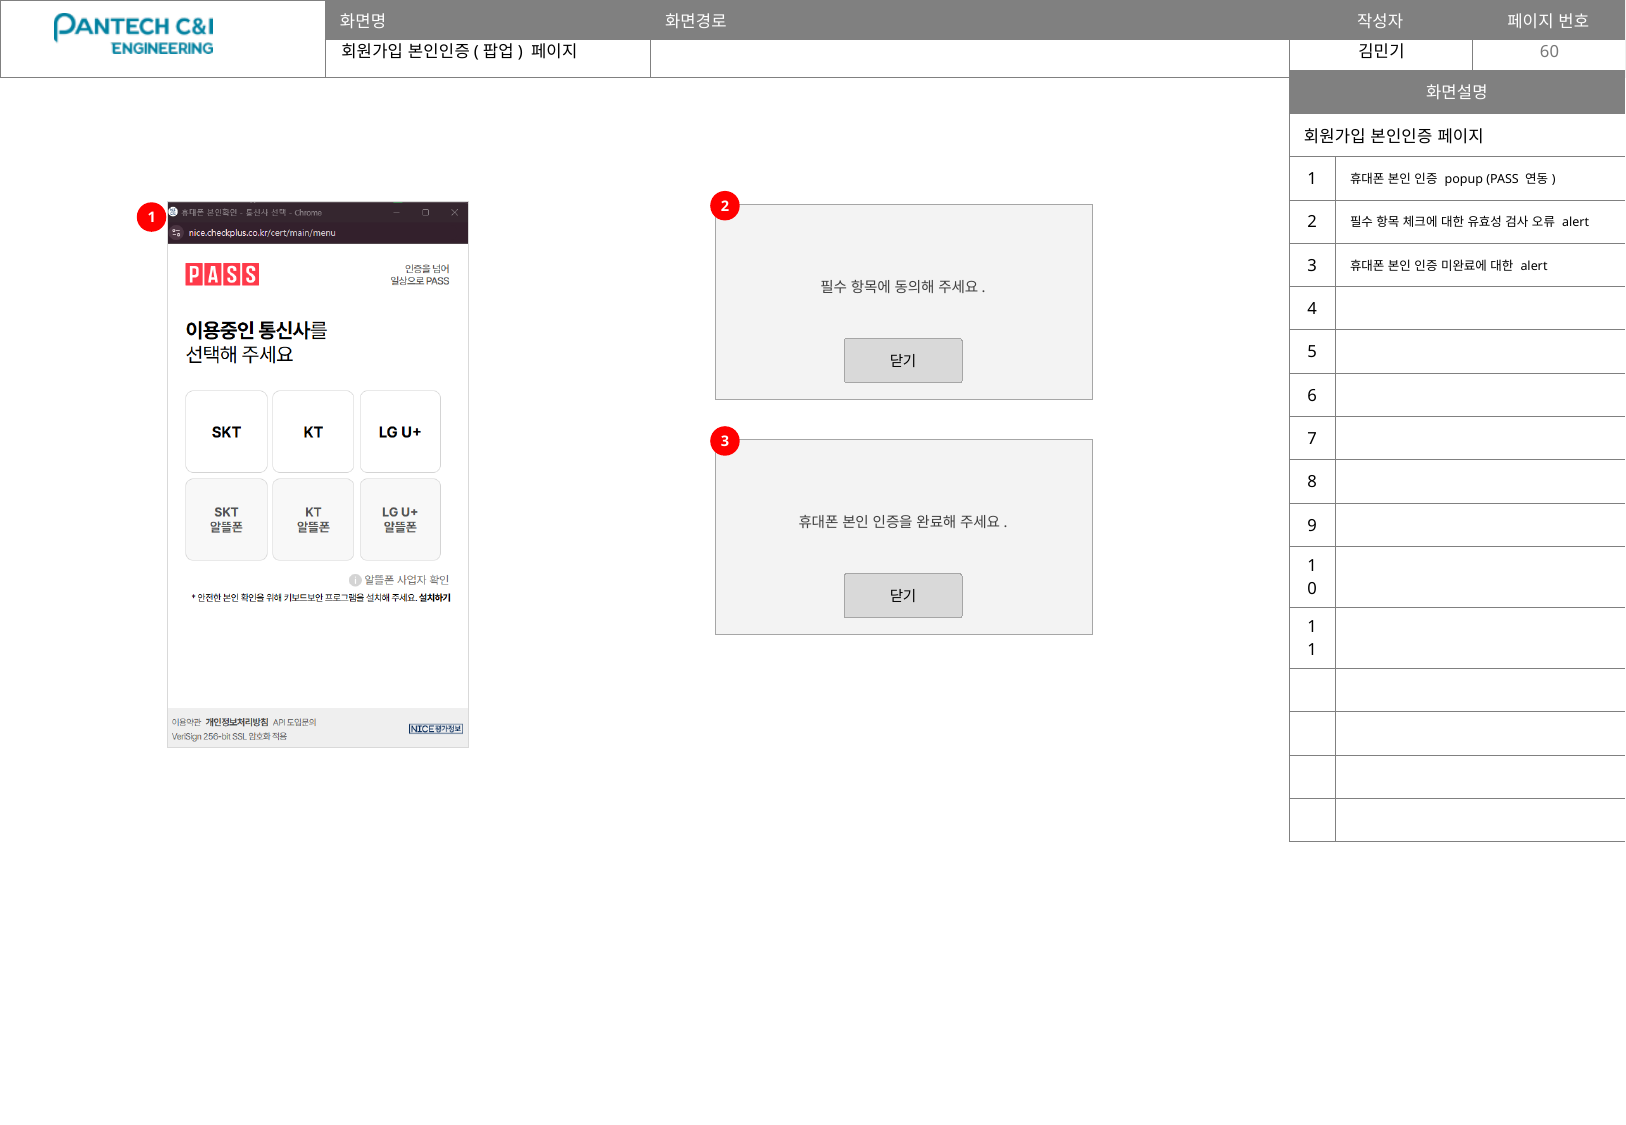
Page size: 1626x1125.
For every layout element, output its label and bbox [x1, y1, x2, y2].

table_cell [1336, 756, 1625, 798]
table_cell [1336, 547, 1625, 607]
table_cell [1290, 756, 1335, 798]
table_cell [1336, 669, 1625, 711]
table_cell [1336, 157, 1625, 200]
table_cell [1336, 417, 1625, 459]
picture [166, 201, 469, 749]
text_box [710, 190, 1093, 400]
table_cell [1336, 460, 1625, 503]
table_cell [1290, 374, 1335, 416]
table_cell [1336, 799, 1625, 841]
table_cell [1290, 330, 1335, 373]
table_cell [1336, 330, 1625, 373]
table_cell [1336, 374, 1625, 416]
table_cell [1290, 669, 1335, 711]
table_cell [1336, 712, 1625, 755]
table_cell [1336, 608, 1625, 668]
text_box [136, 202, 166, 232]
table_cell [1290, 114, 1625, 156]
table_cell [1290, 157, 1335, 200]
table_header [1290, 71, 1625, 113]
slide_number [1474, 33, 1625, 70]
table_cell [1336, 287, 1625, 329]
table_cell [1290, 608, 1335, 668]
table_cell [1290, 460, 1335, 503]
table_cell [1290, 287, 1335, 329]
table_cell [1290, 504, 1335, 546]
table_cell [1290, 547, 1335, 607]
table_cell [1290, 244, 1335, 286]
table_cell [1290, 799, 1335, 841]
table_cell [1290, 712, 1335, 755]
text_box [710, 426, 1093, 635]
picture [54, 13, 213, 54]
table_cell [1336, 244, 1625, 286]
table_cell [1336, 504, 1625, 546]
table_cell [1290, 417, 1335, 459]
table_cell [1336, 201, 1625, 243]
table_cell [1290, 201, 1335, 243]
text_box [326, 33, 649, 68]
